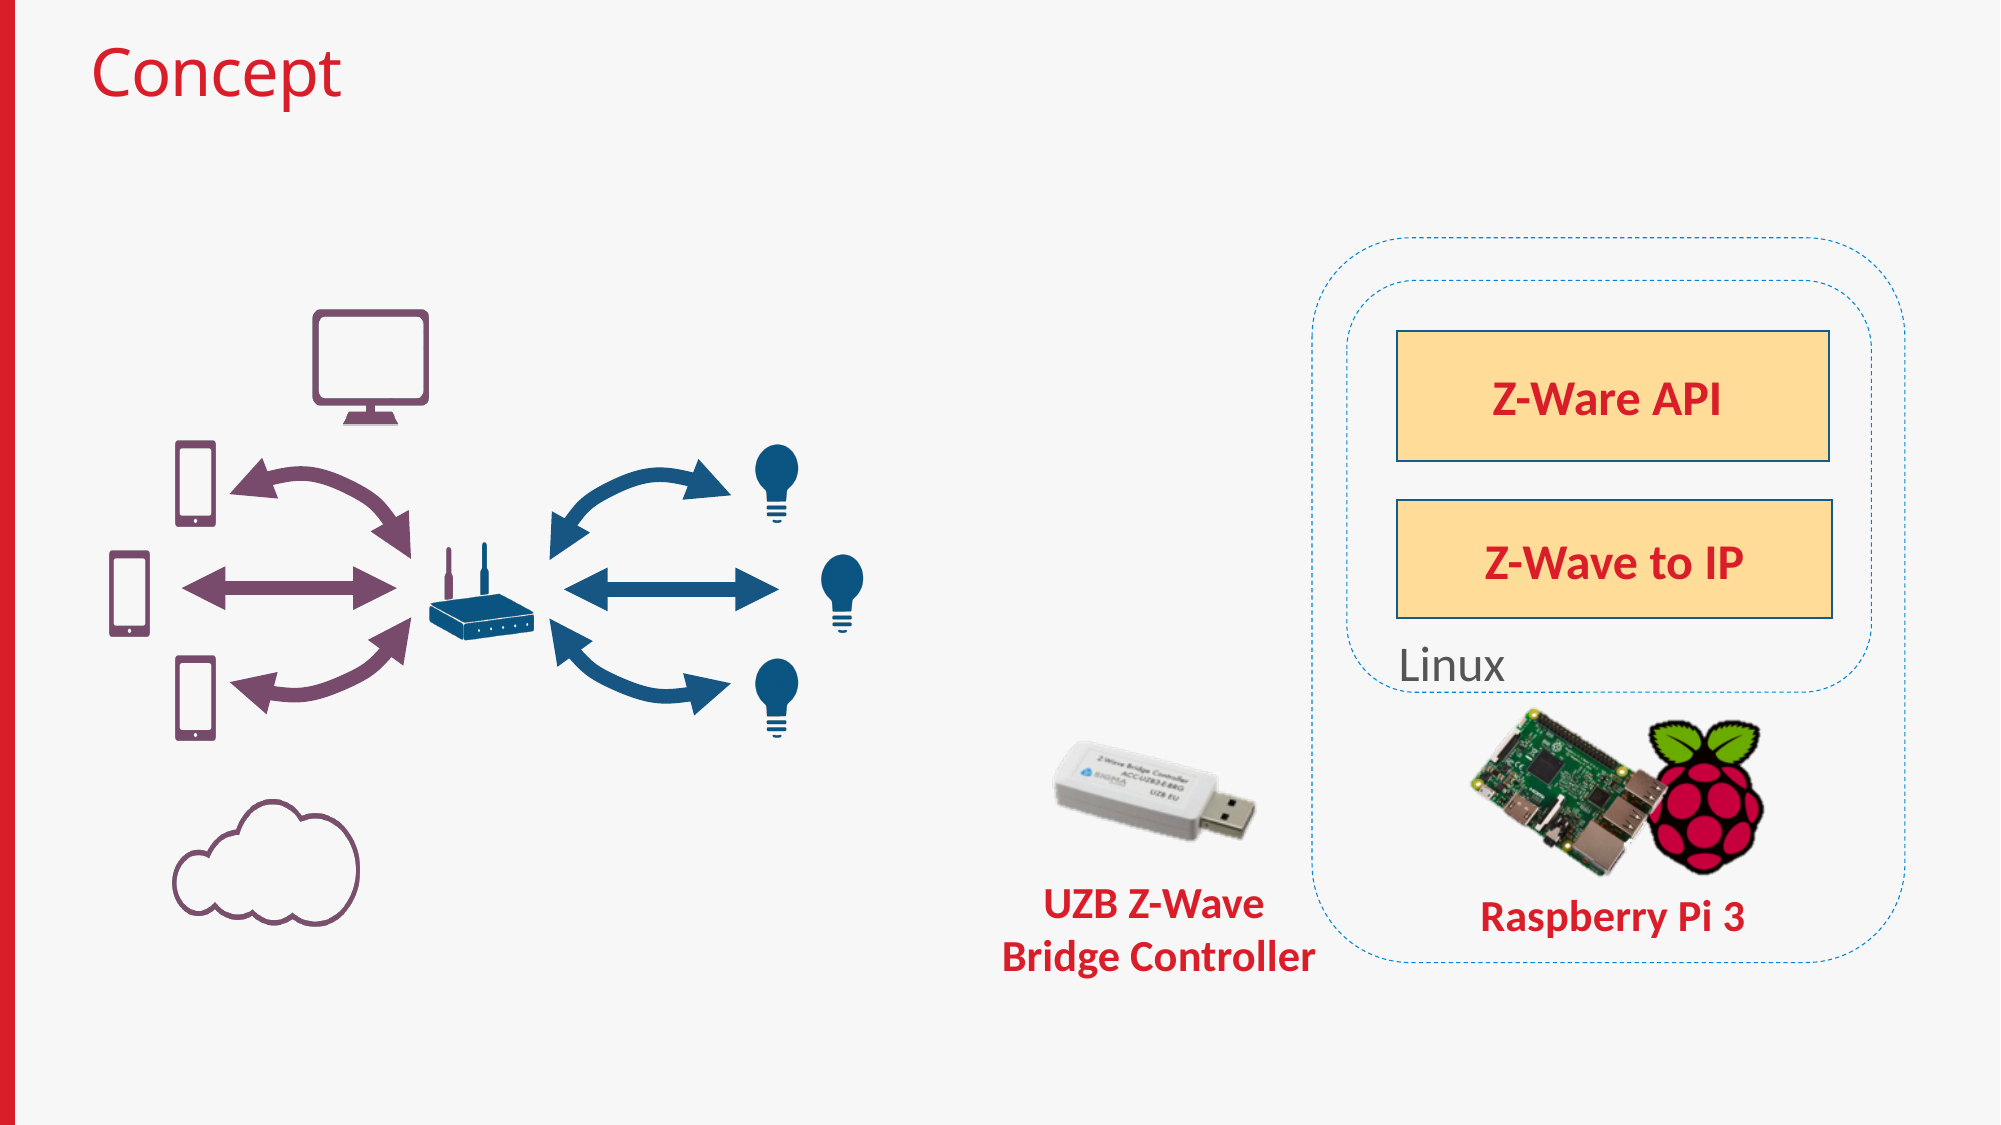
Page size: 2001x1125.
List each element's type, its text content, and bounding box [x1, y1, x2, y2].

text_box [106, 309, 865, 928]
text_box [1462, 700, 1782, 949]
text_box [1311, 237, 1906, 964]
title Concept [75, 0, 1925, 150]
text_box Linux [1383, 623, 1521, 699]
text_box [985, 664, 1334, 990]
